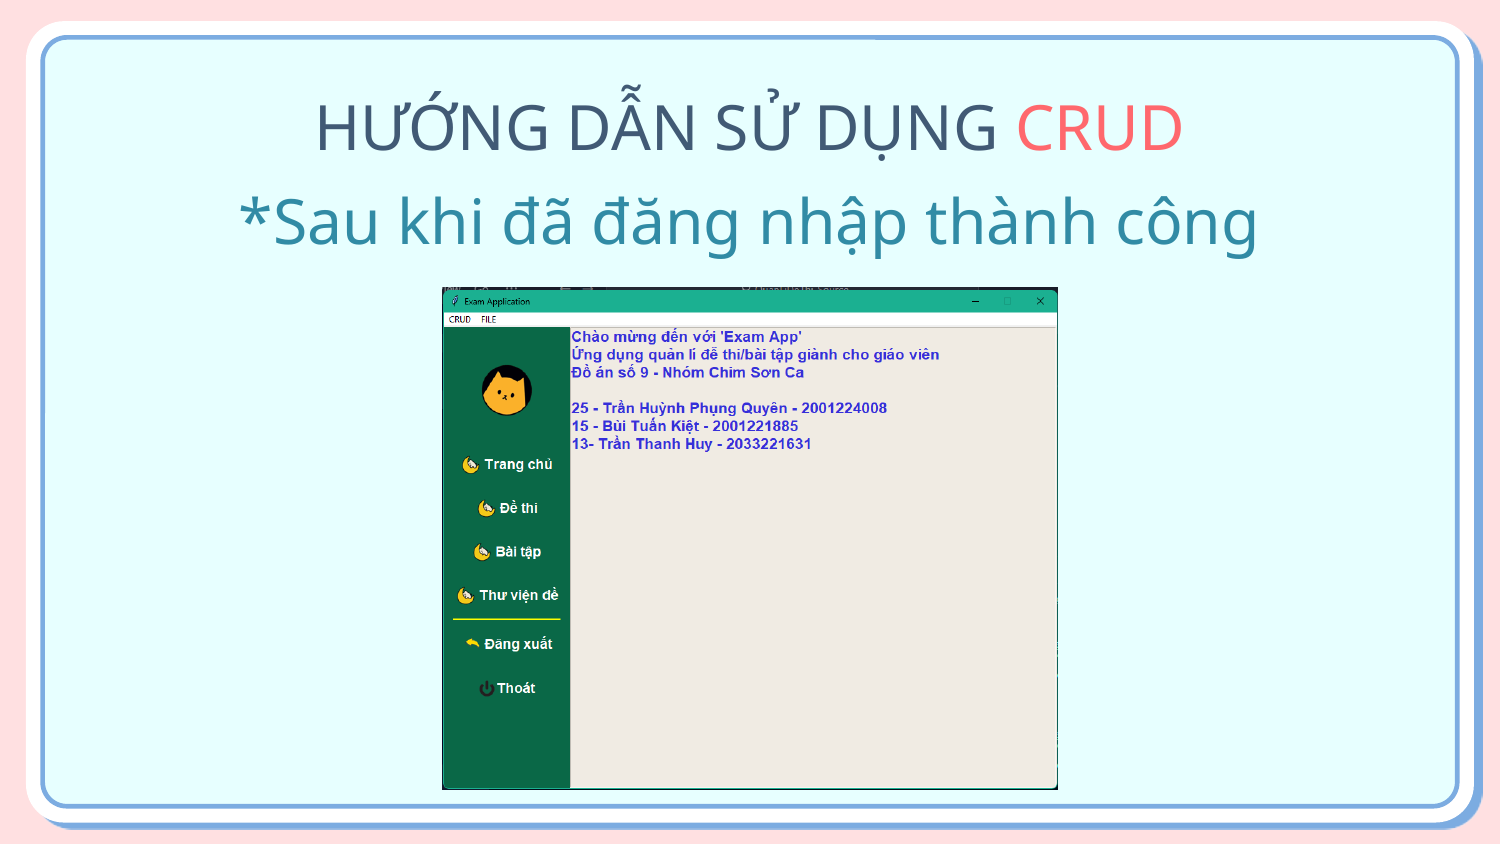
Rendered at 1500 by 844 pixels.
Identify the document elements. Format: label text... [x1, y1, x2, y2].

picture [442, 287, 1058, 790]
text_box *Sau khi đã đăng nhập thành công [116, 166, 1383, 261]
title HƯỚNG DẪN SỬ DỤNG CRUD [116, 72, 1383, 166]
